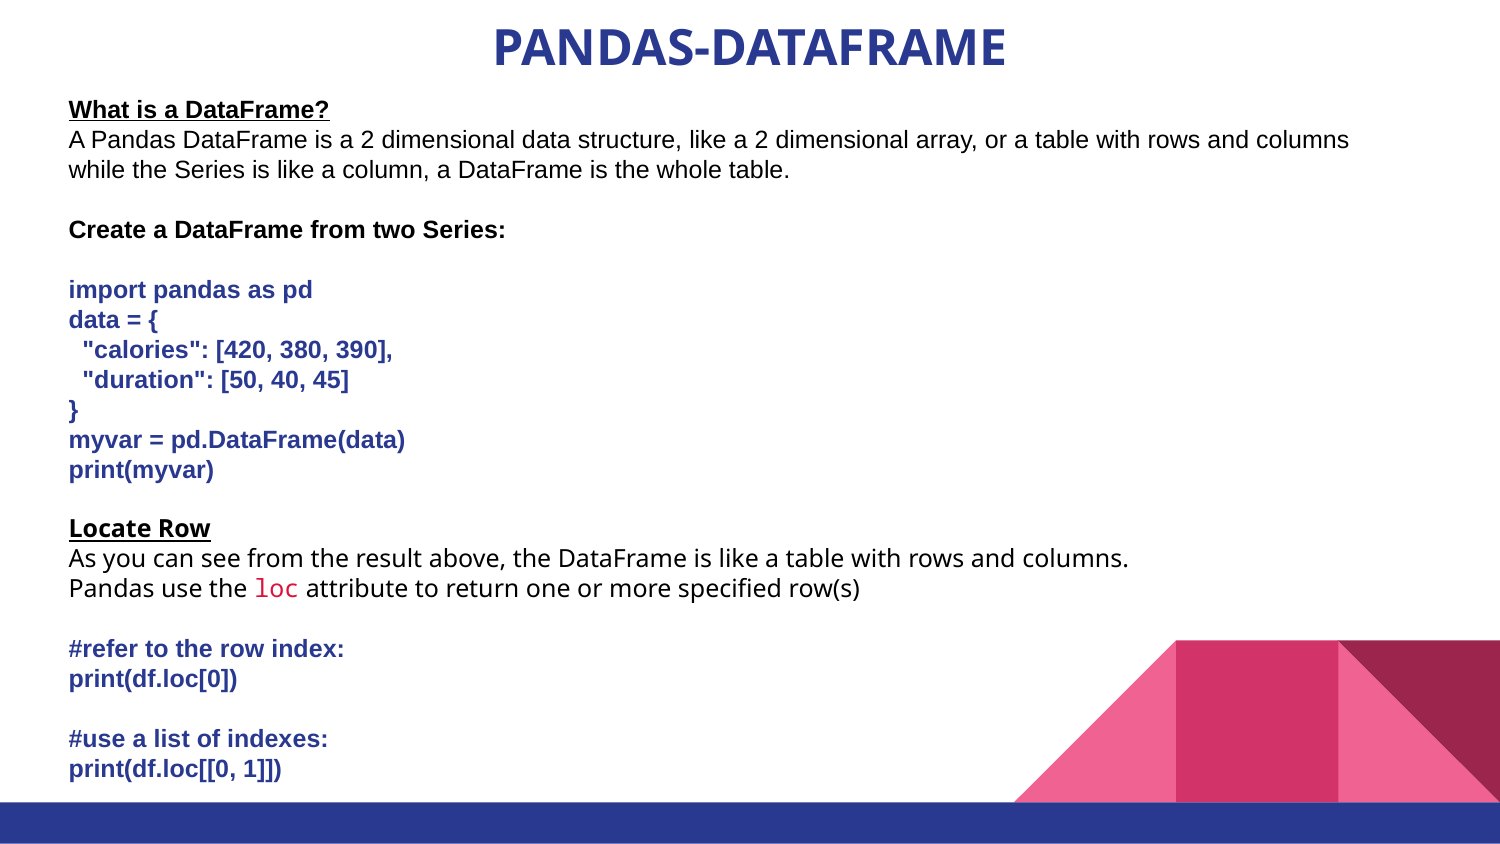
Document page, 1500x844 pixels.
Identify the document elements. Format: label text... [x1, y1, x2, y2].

title PANDAS-DATAFRAME [0, 0, 1500, 87]
text_box What is a DataFrame? A Pandas DataFrame is a 2 dimensional data structure, like a 2 dimensional array, or a table with rows and columns while the Series is like a column, a DataFrame is the whole table. Create a DataFrame from two Series: import pandas as pd data = { "calories": [420, 380, 390], "duration": [50, 40, 45] } myvar = pd.DataFrame(data) print(myvar) Locate Row As you can see from the result above, the DataFrame is like a table with rows and columns. Pandas use the loc attribute to return one or more specified row(s) #refer to the row index: print(df.loc[0]) #use a list of indexes: print(df.loc[[0, 1]]) [53, 86, 1381, 790]
